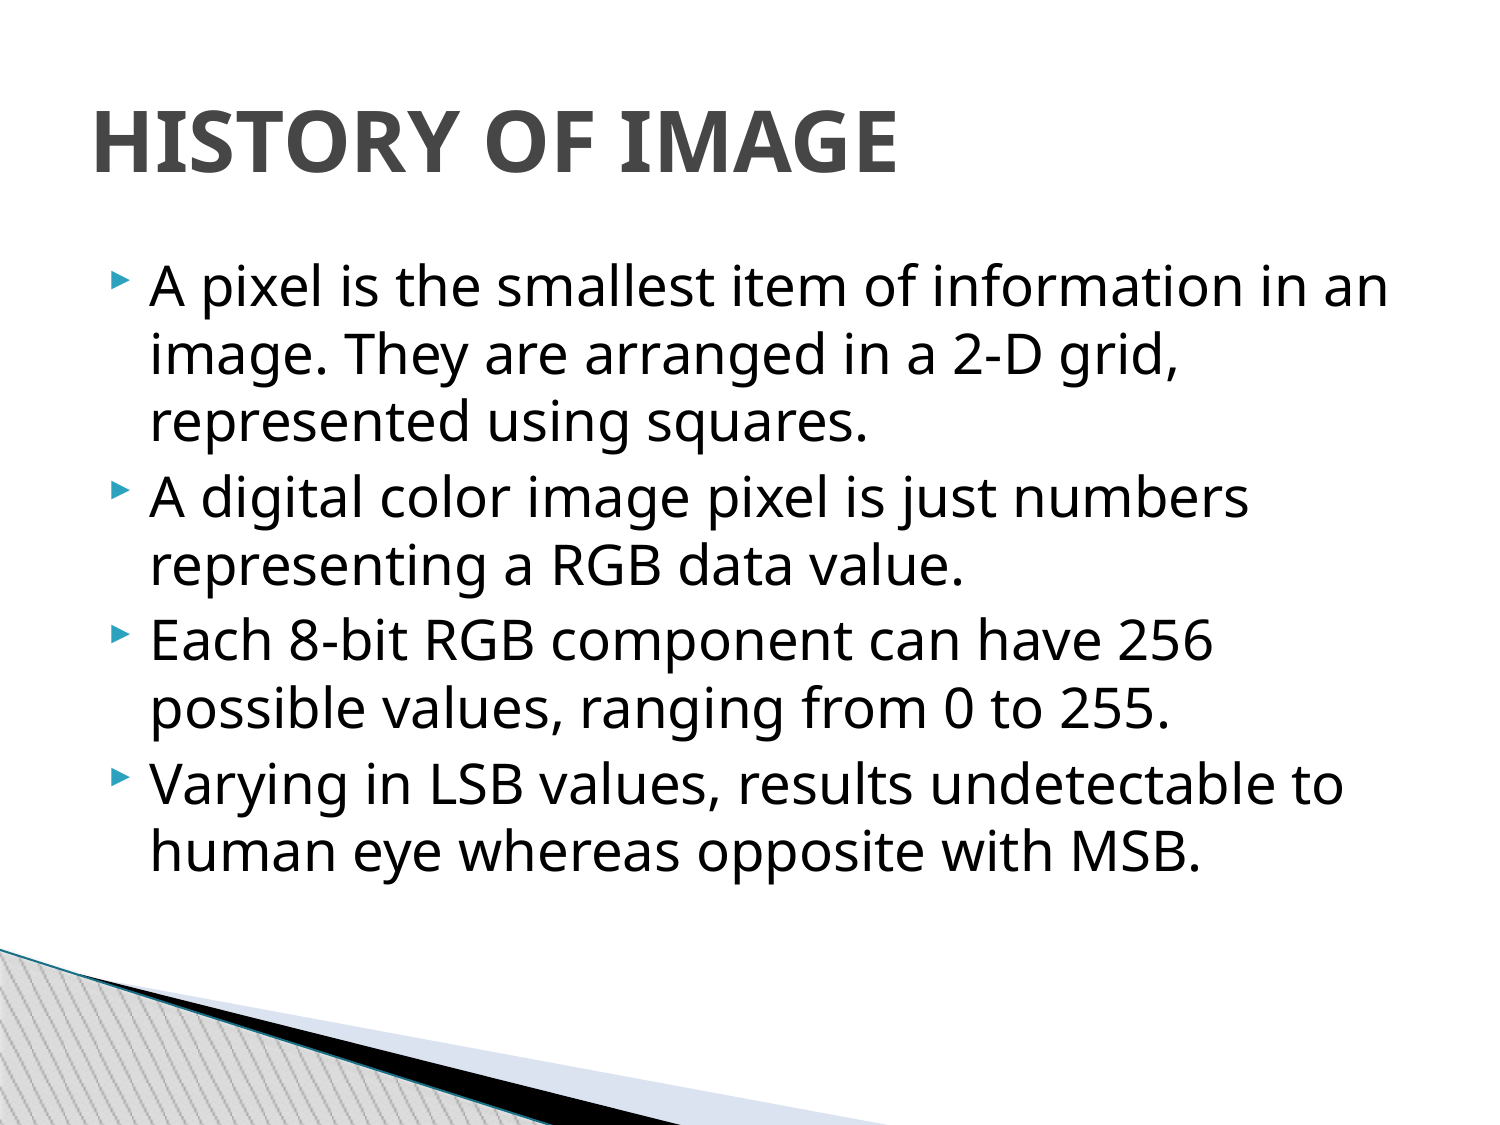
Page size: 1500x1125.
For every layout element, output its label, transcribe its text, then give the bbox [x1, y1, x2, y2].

text_box A pixel is the smallest item of information in an image. They are arranged in a 2-D grid, represented using squares. A digital color image pixel is just numbers representing a RGB data value. Each 8-bit RGB component can have 256 possible values, ranging from 0 to 255. Varying in LSB values, results undetectable to human eye whereas opposite with MSB. [75, 243, 1425, 985]
text_box HISTORY OF IMAGE [75, 45, 1425, 233]
